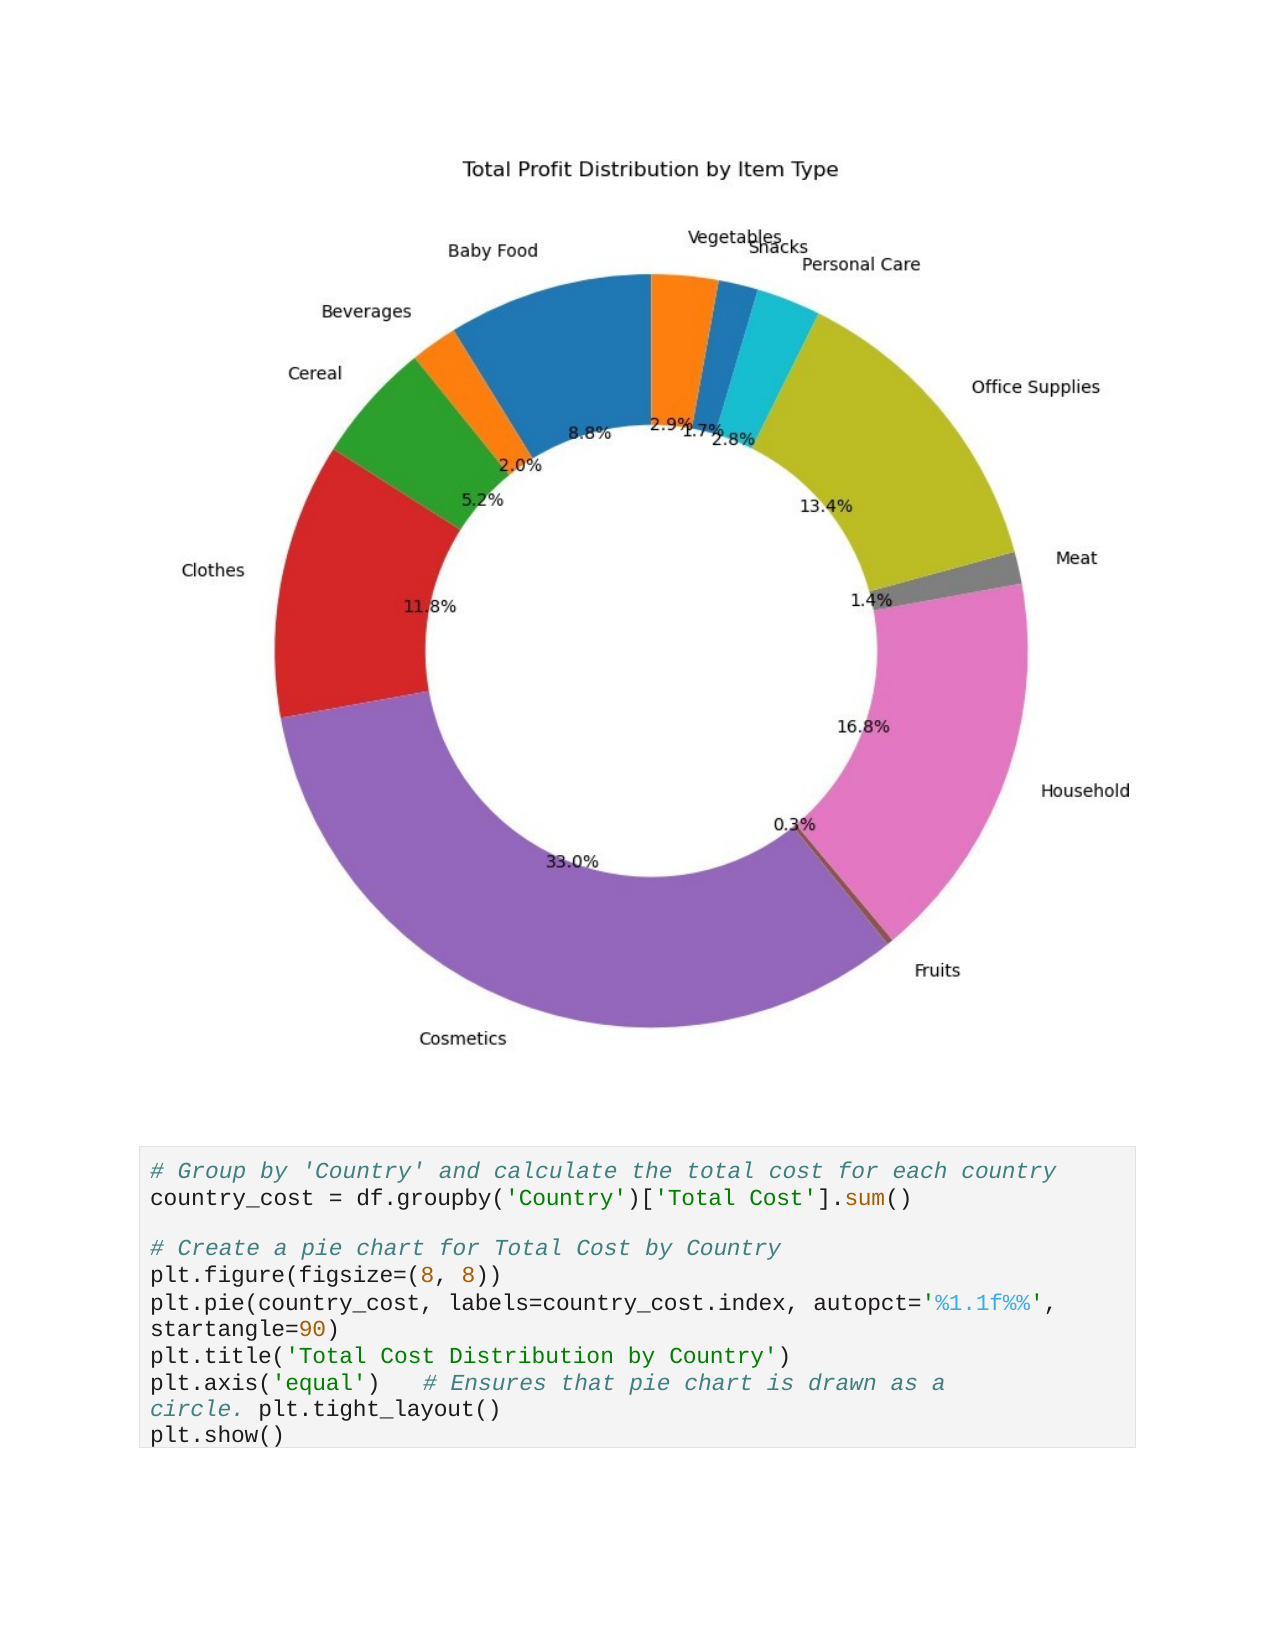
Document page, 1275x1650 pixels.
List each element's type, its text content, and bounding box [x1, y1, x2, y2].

text_box # Group by 'Country' and calculate the total cost for each country country_cost = df.groupby('Country')['Total Cost'].sum() # Create a pie chart for Total Cost by Country plt.figure(figsize=(8, 8)) plt.pie(country_cost, labels=country_cost.index, autopct='%1.1f%%', startangle=90) plt.title('Total Cost Distribution by Country') plt.axis('equal') # Ensures that pie chart is drawn as a circle. plt.tight_layout() plt.show() [139, 1146, 1136, 1448]
picture [178, 159, 1130, 1051]
